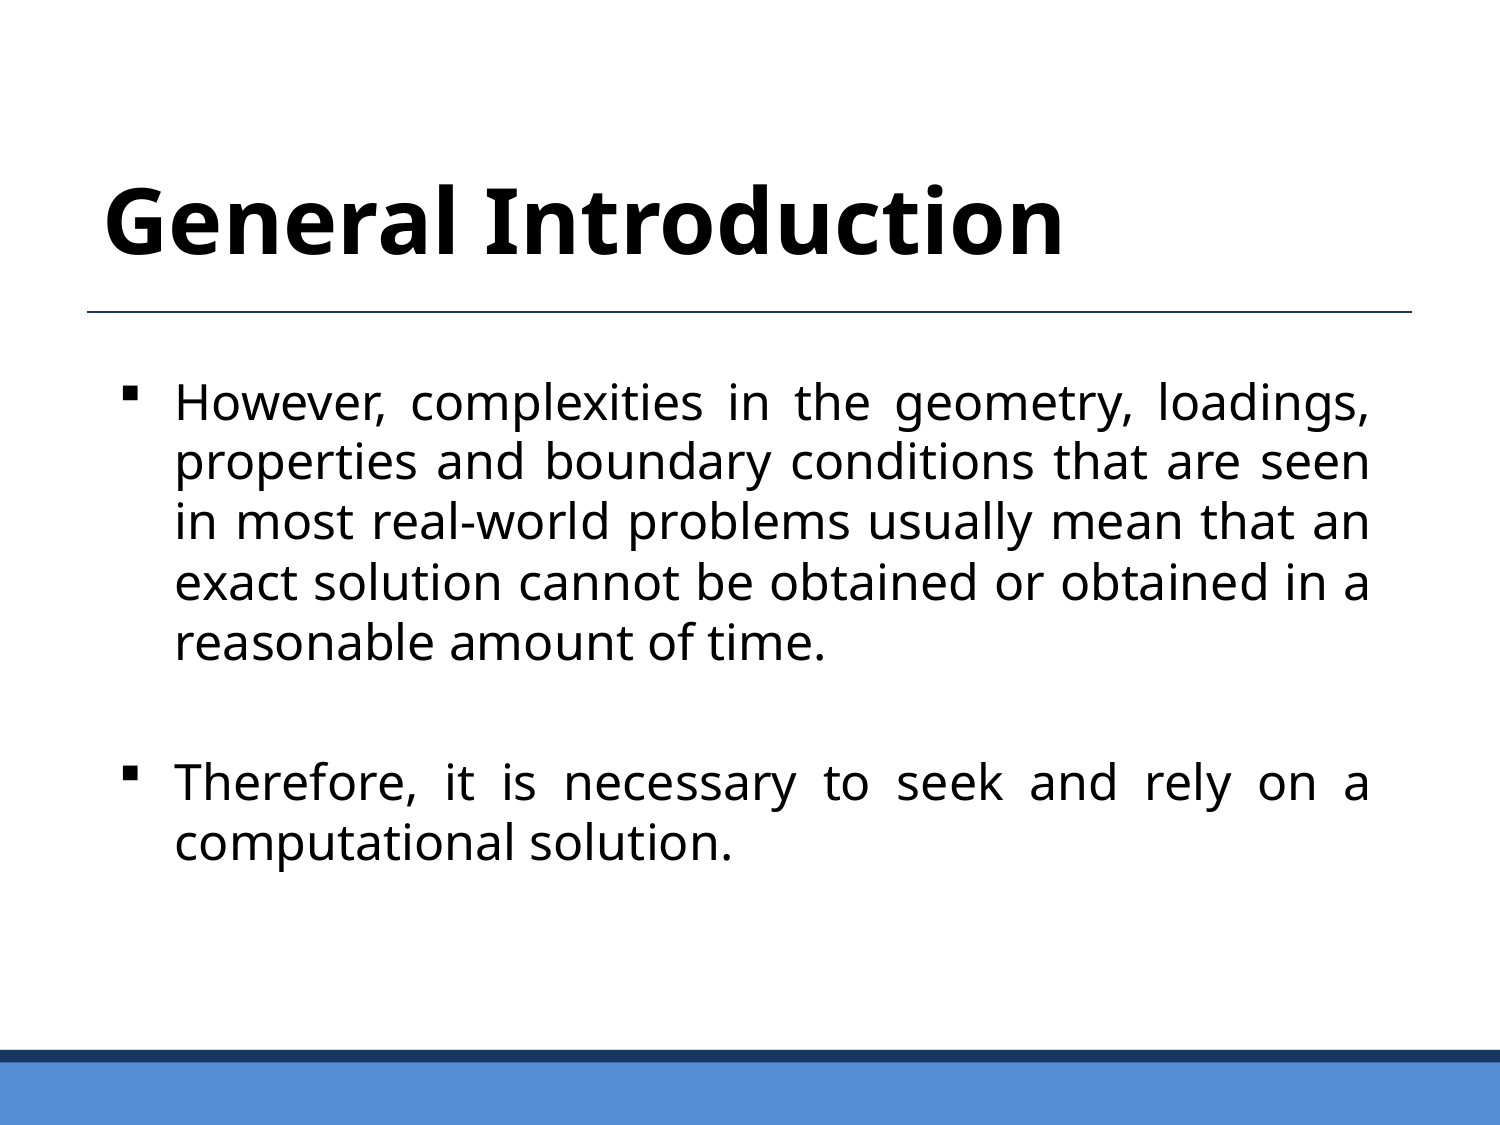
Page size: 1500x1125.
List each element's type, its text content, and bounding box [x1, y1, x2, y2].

text_box [0, 1064, 1500, 1125]
text_box [0, 1048, 1500, 1064]
list However, complexities in the geometry, loadings, properties and boundary conditions that are seen in most real-world problems usually mean that an exact solution cannot be obtained or obtained in a reasonable amount of time. Therefore, it is necessary to seek and rely on a computational solution. [103, 362, 1388, 890]
text_box General Introduction [87, 124, 1438, 313]
